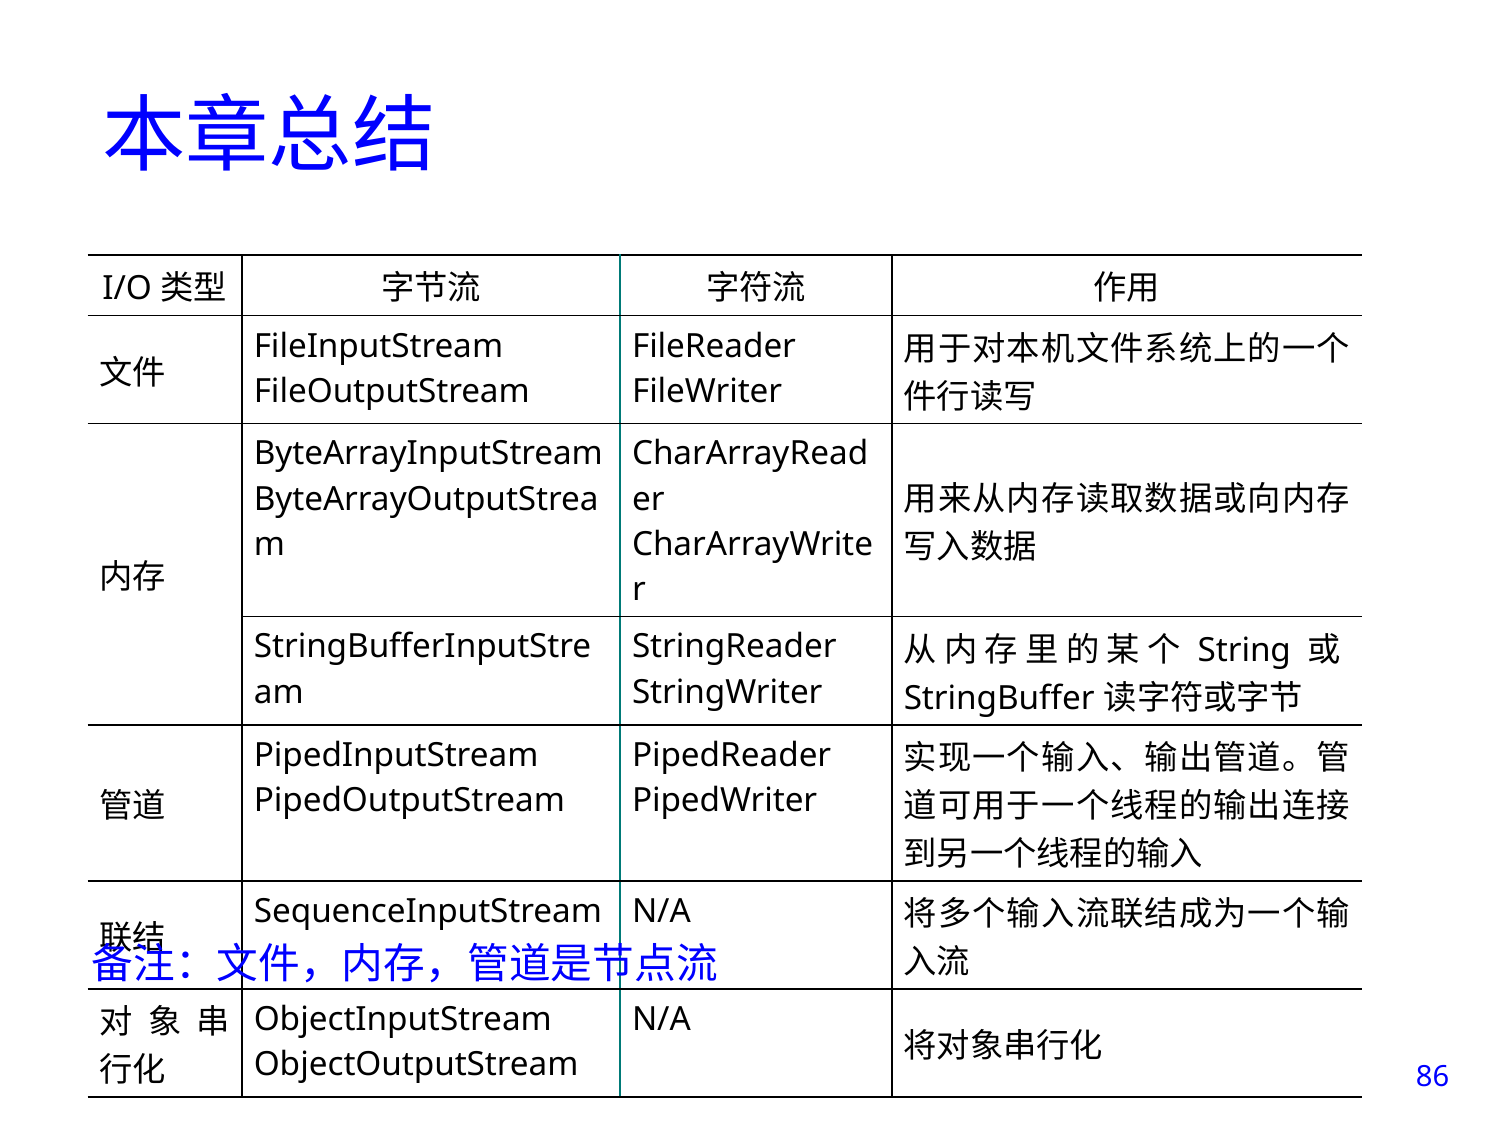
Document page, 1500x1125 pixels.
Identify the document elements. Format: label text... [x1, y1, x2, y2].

table_header 字符流 [621, 256, 891, 315]
table_cell ObjectInputStream ObjectOutputStream [243, 995, 619, 1096]
table_cell 用于对本机文件系统上的一个件行读写 [893, 316, 1362, 423]
table_cell PipedInputStream PipedOutputStream [243, 726, 619, 880]
table_cell StringBufferInputStream [243, 617, 619, 724]
table_header 字节流 [243, 256, 619, 315]
table_cell SequenceInputStream [243, 882, 619, 929]
table_header 作用 [893, 256, 1362, 315]
table_cell 从内存里的某个String或StringBuffer读字符或字节 [893, 617, 1362, 724]
table_cell 用来从内存读取数据或向内存写入数据 [893, 424, 1362, 616]
text_box 备注：文件，内存，管道是节点流 [76, 929, 1347, 995]
table_cell FileReader FileWriter [621, 316, 891, 423]
table_header I/O类型 [88, 256, 241, 315]
table_cell ByteArrayInputStream ByteArrayOutputStream [243, 424, 619, 616]
table_cell 对象串行化 [88, 995, 241, 1096]
table_cell N/A [621, 995, 891, 1096]
table_cell 将多个输入流联结成为一个输入流 [893, 882, 1362, 988]
table_cell StringReader StringWriter [621, 617, 891, 724]
table_cell CharArrayReader CharArrayWriter [621, 424, 891, 616]
table_cell 实现一个输入、输出管道。管道可用于一个线程的输出连接到另一个线程的输入 [893, 726, 1362, 880]
title 本章总结 [87, 37, 1363, 225]
table_cell PipedReader PipedWriter [621, 726, 891, 880]
table_cell 内存 [88, 424, 241, 724]
table_cell 联结 [88, 882, 241, 929]
table_cell FileInputStream FileOutputStream [243, 316, 619, 423]
table_cell 将对象串行化 [893, 990, 1362, 1096]
table_cell 管道 [88, 726, 241, 880]
table_cell N/A [621, 882, 891, 929]
table_cell 文件 [88, 316, 241, 423]
slide_number 86 [1364, 1049, 1465, 1125]
